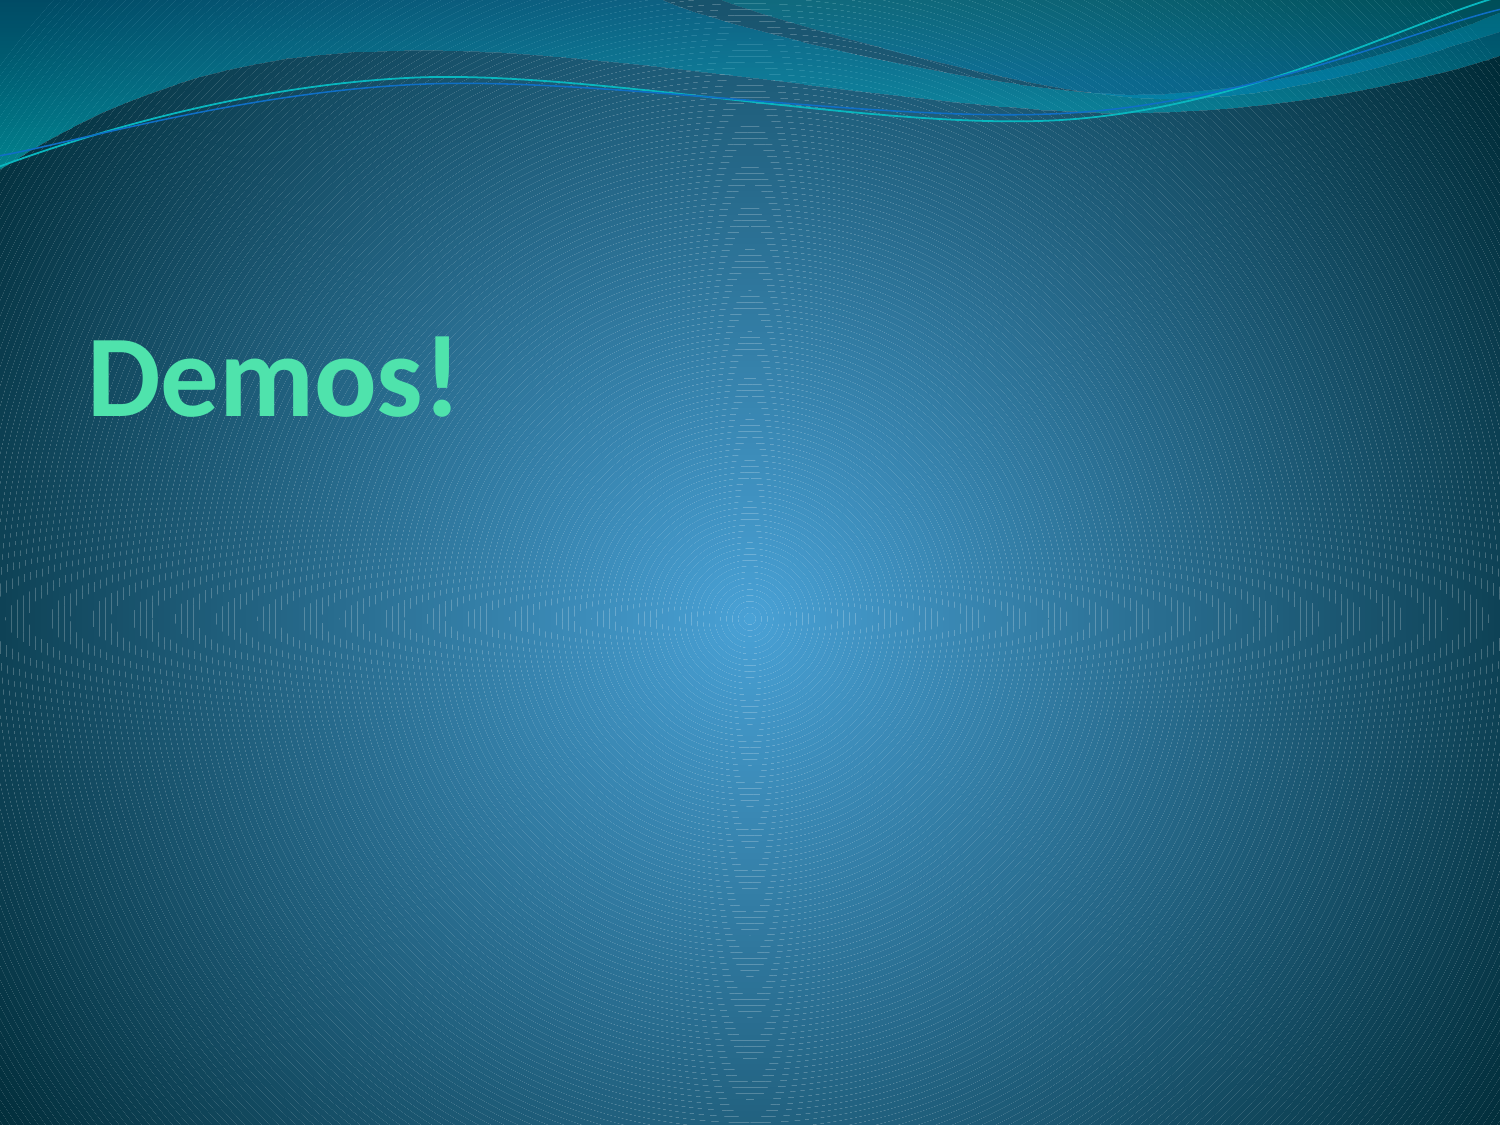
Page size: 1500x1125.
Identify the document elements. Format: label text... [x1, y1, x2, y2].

title Demos! [86, 215, 1363, 440]
